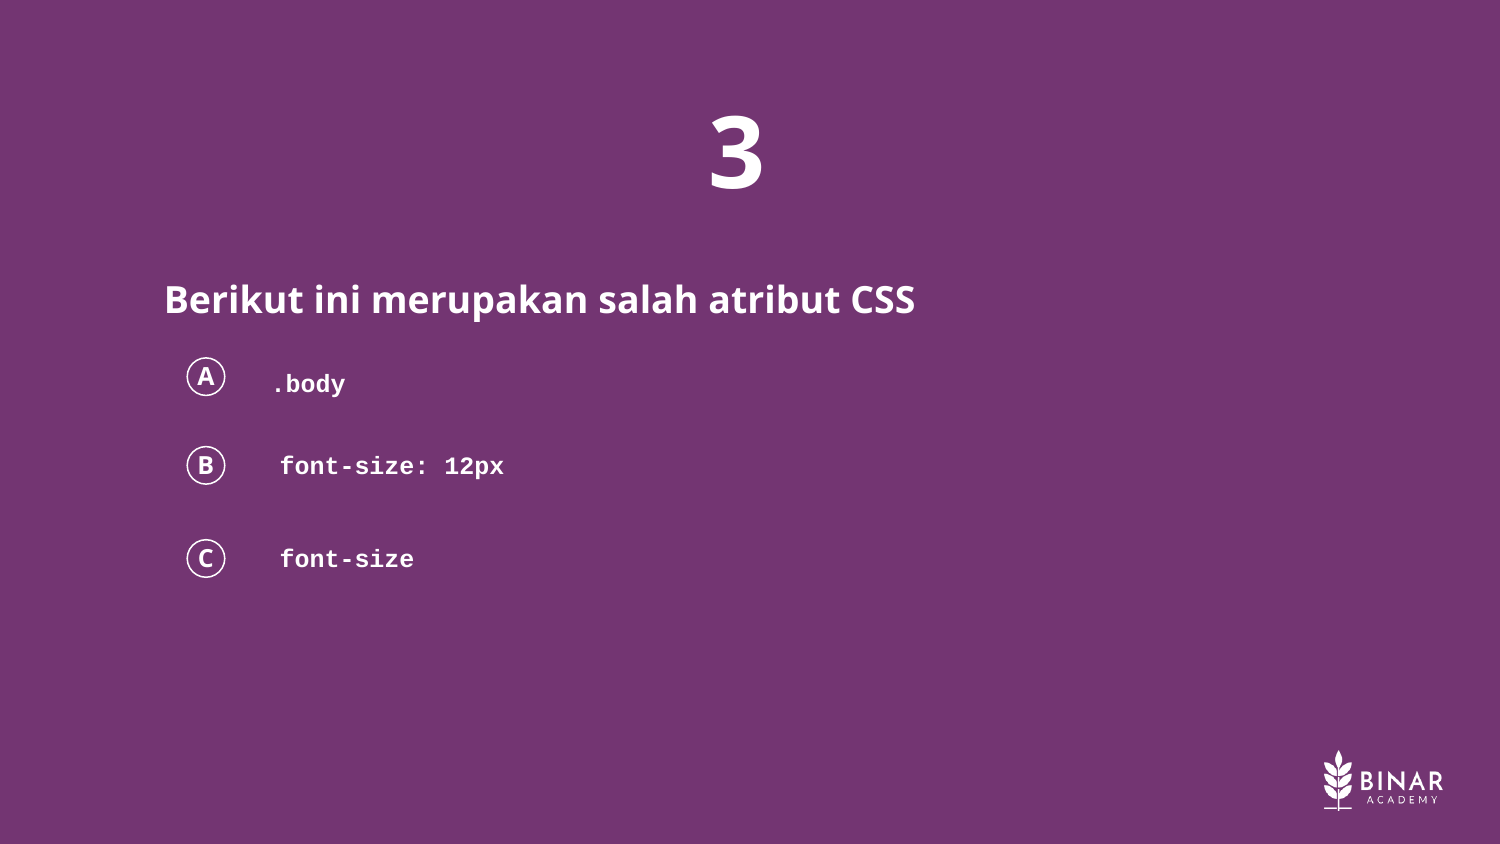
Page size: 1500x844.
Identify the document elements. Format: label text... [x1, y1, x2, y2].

picture [1324, 749, 1443, 811]
text_box [187, 357, 225, 396]
text_box font-size: 12px [264, 426, 1325, 503]
text_box font-size [264, 519, 1325, 596]
text_box A [175, 349, 236, 403]
text_box [187, 539, 225, 578]
text_box [187, 446, 225, 485]
text_box 3 [677, 96, 796, 201]
text_box B [175, 437, 236, 491]
text_box C [175, 531, 236, 584]
text_box .body [255, 343, 1316, 421]
text_box Berikut ini merupakan salah atribut CSS [148, 261, 1325, 338]
